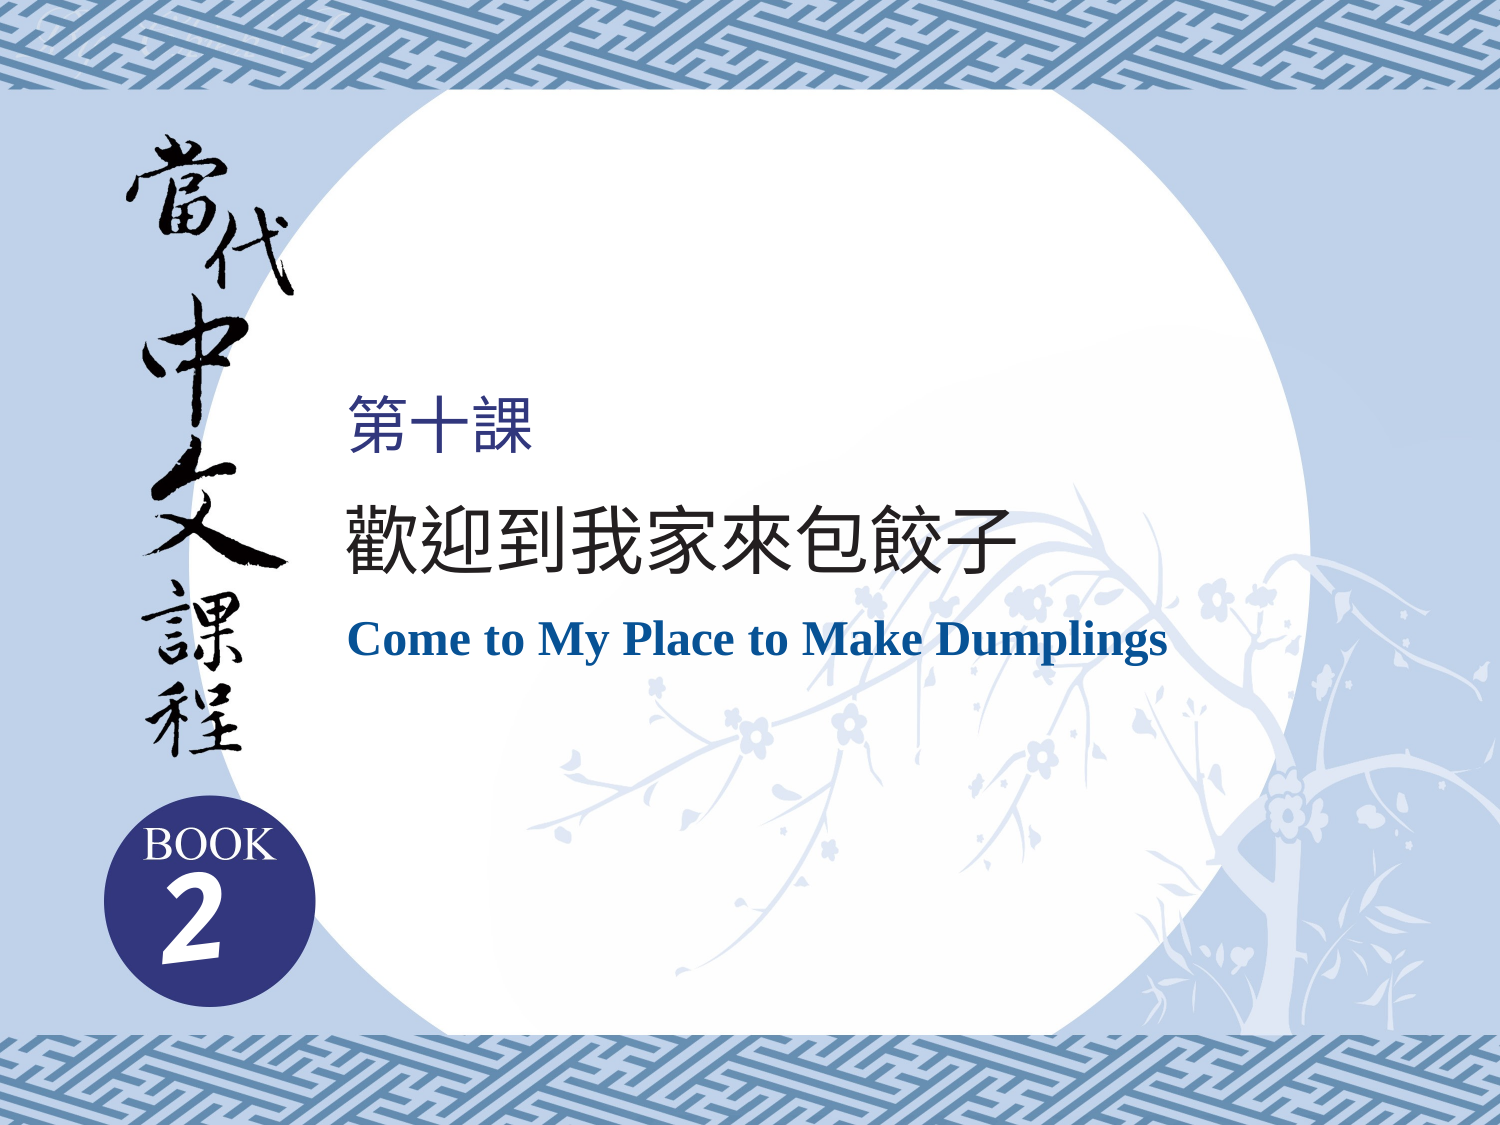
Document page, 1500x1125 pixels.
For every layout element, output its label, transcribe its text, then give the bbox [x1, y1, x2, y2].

text_box 第十課 [344, 386, 536, 462]
text_box 2 [102, 832, 284, 995]
text_box 歡迎到我家來包餃子 [342, 493, 1022, 583]
picture [0, 0, 1500, 1125]
text_box Come to My Place to Make Dumplings [344, 605, 1174, 666]
